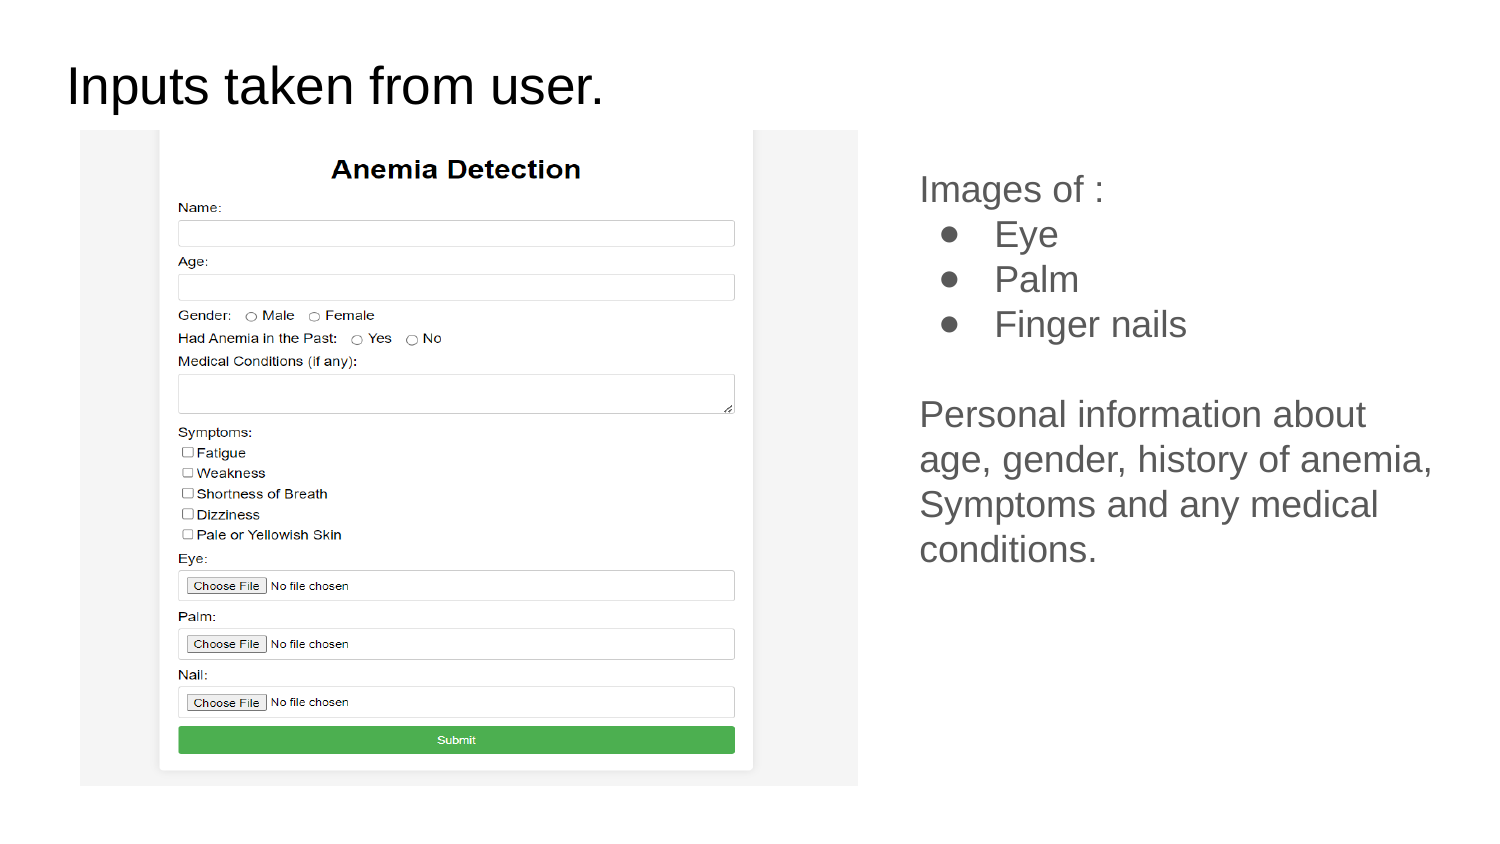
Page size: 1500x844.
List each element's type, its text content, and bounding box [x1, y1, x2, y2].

text_box Images of : Eye Palm Finger nails Personal information about age, gender, history of anemia, Symptoms and any medical conditions. [904, 149, 1449, 786]
title Inputs taken from user. [51, 36, 1449, 131]
picture [80, 129, 859, 786]
